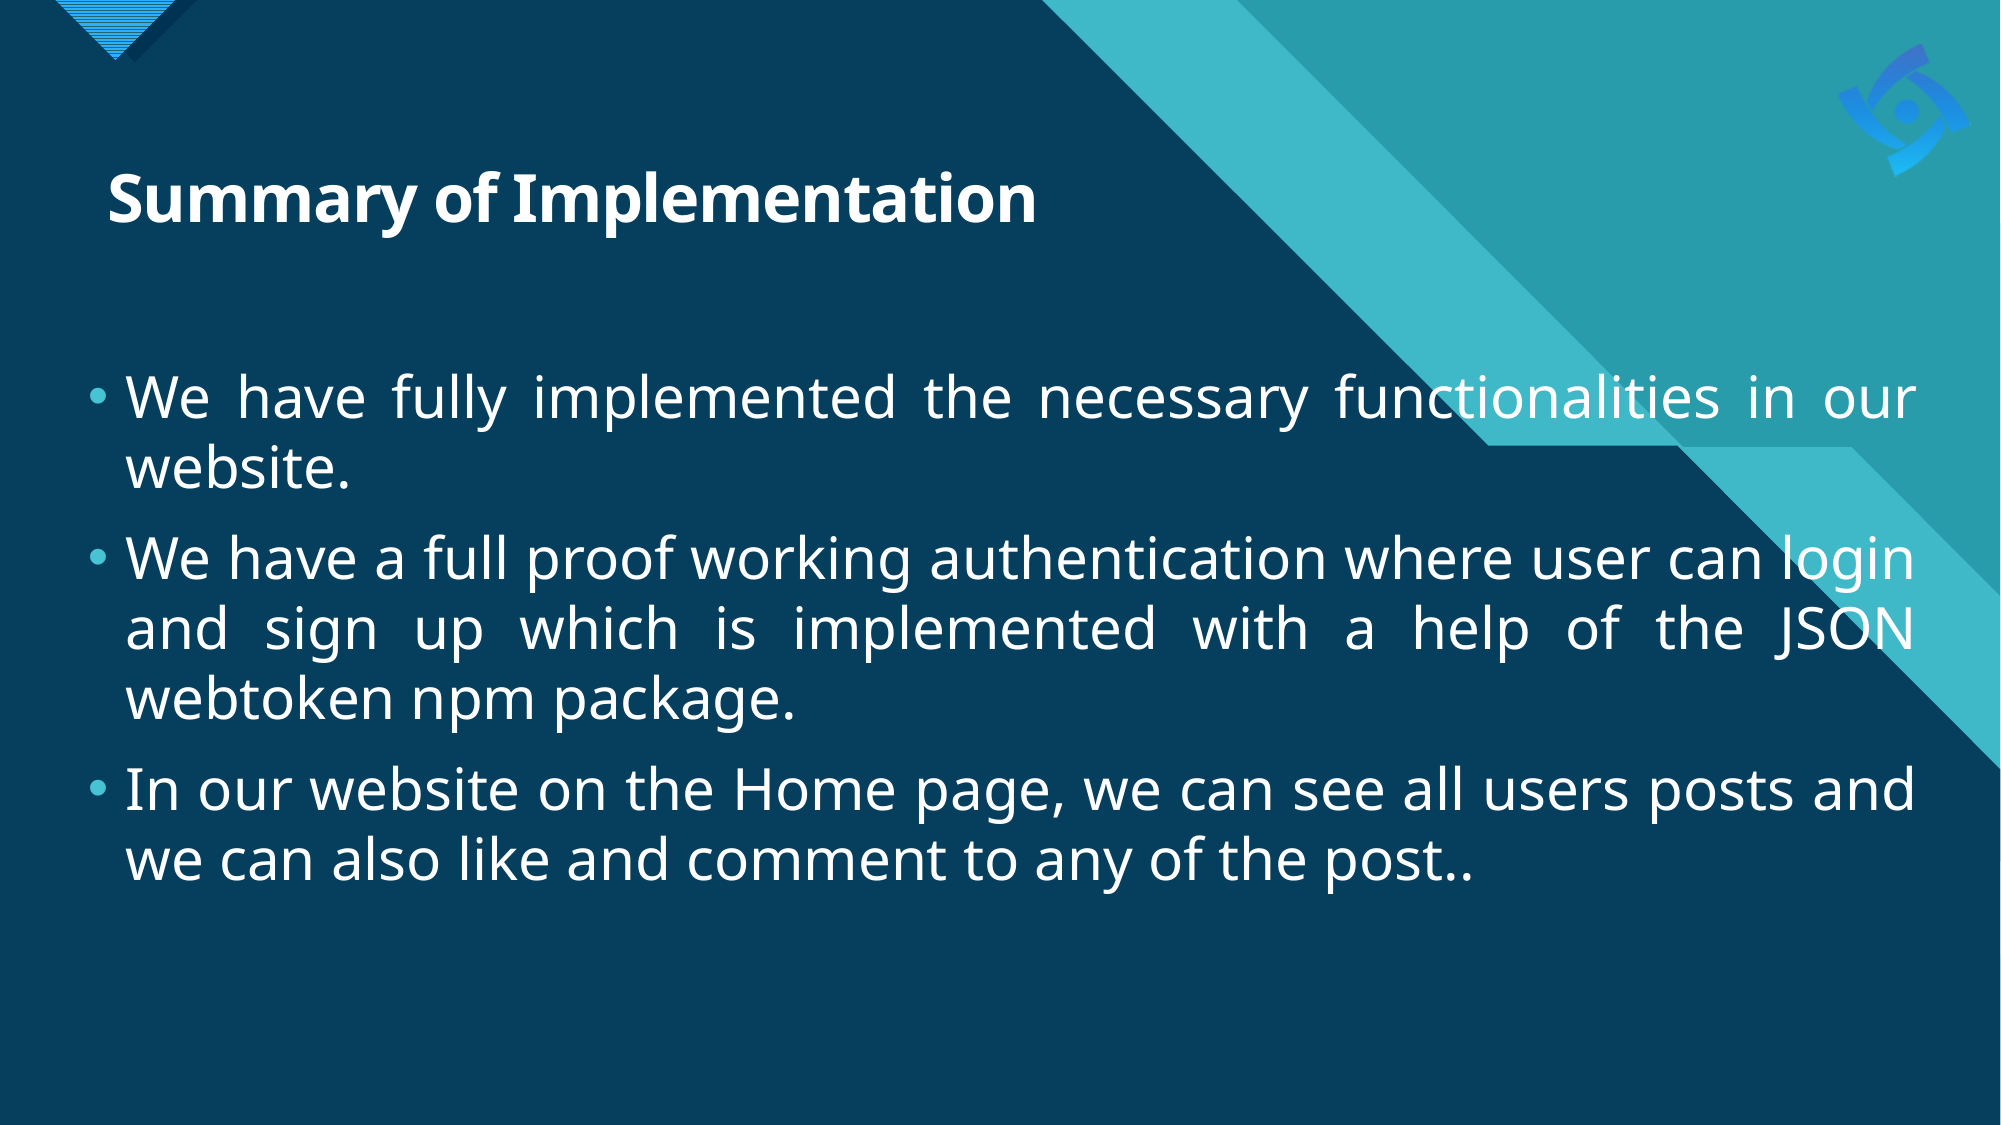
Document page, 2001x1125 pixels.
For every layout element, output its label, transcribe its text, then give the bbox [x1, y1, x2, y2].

list We have fully implemented the necessary functionalities in our website. We have a full proof working authentication where user can login and sign up which is implemented with a help of the JSON webtoken npm package. In our website on the Home page, we can see all users posts and we can also like and comment to any of the post.. [72, 352, 1933, 1017]
picture [1733, 0, 2000, 227]
title Summary of Implementation [92, 157, 1933, 246]
